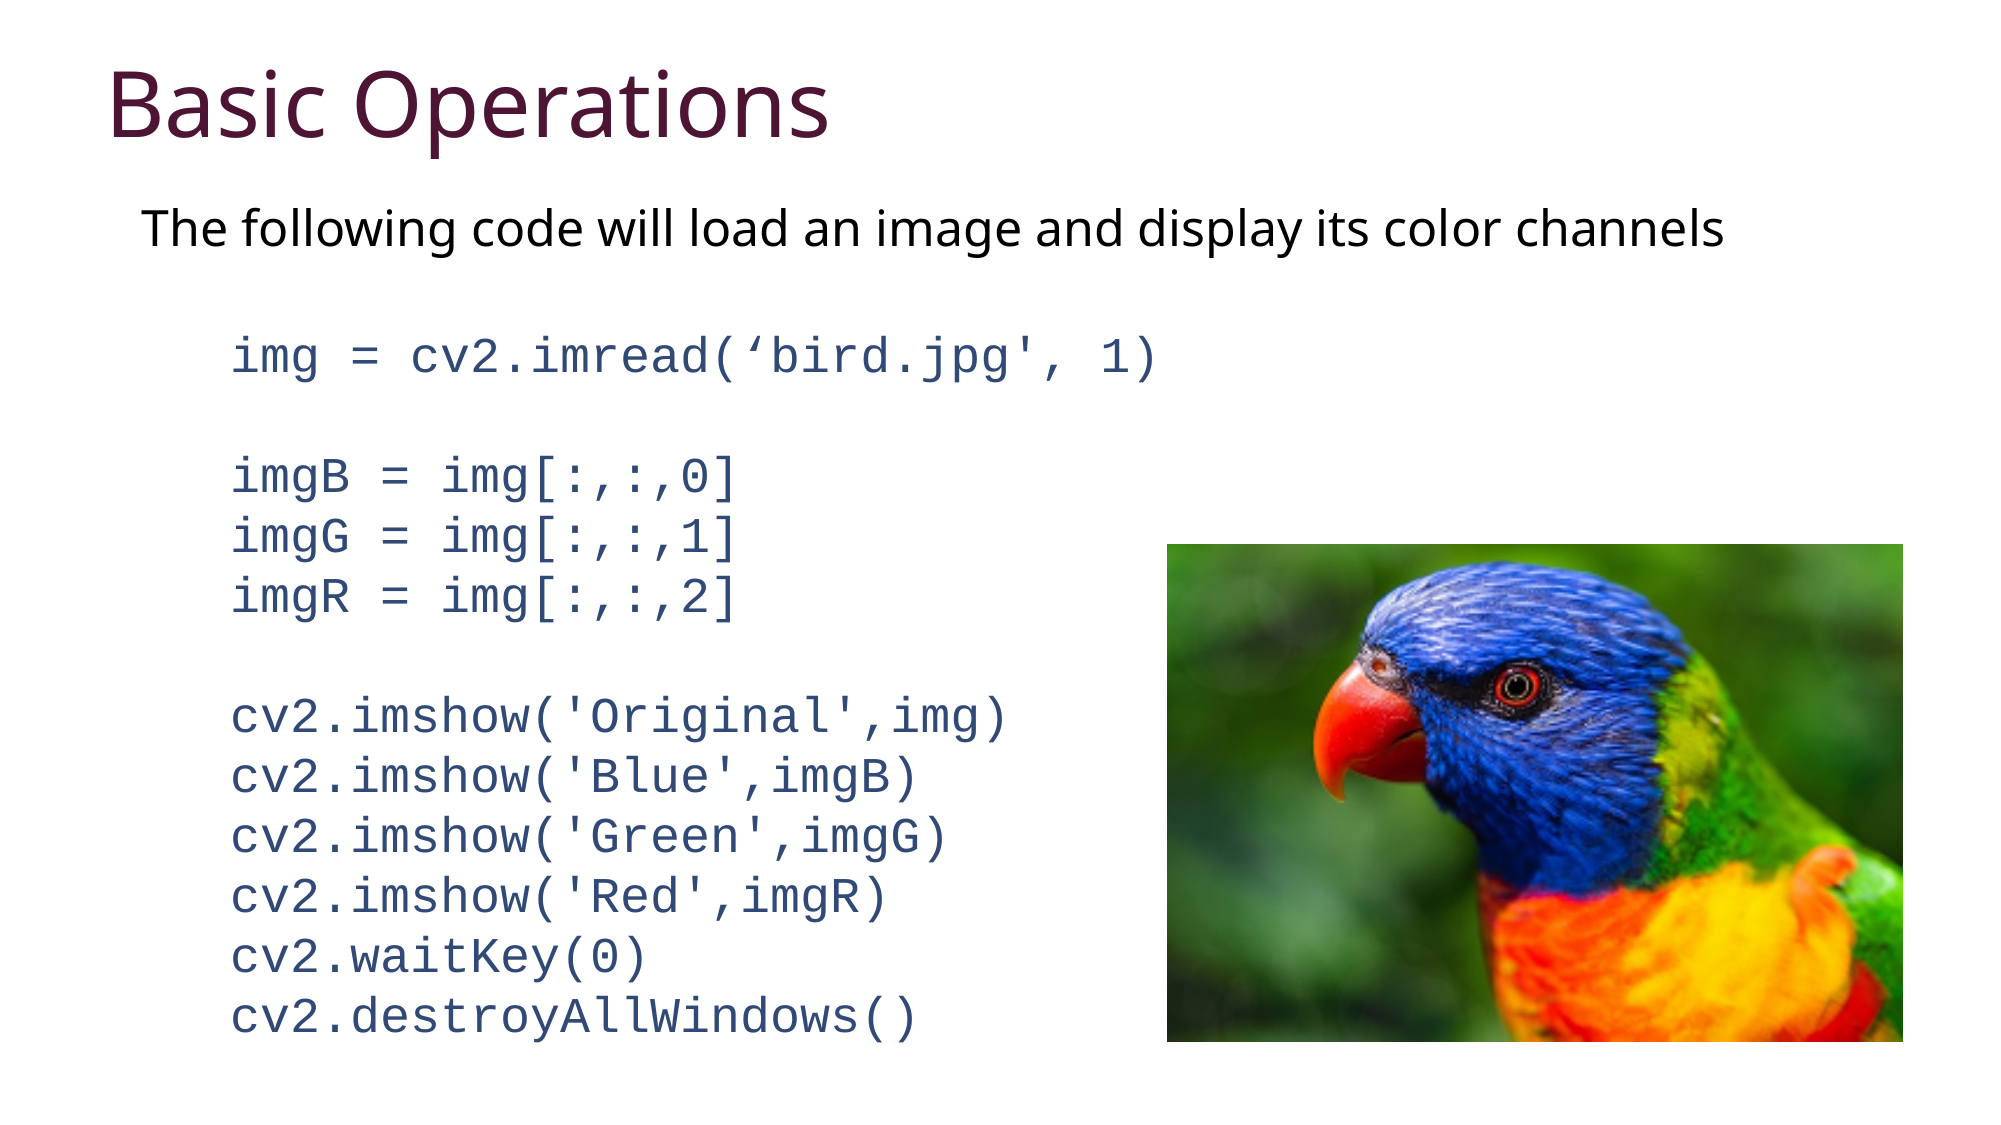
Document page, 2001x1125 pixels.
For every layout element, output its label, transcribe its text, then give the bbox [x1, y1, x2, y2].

picture [1166, 544, 1903, 1043]
text_box Basic Operations [89, 48, 1814, 164]
text_box The following code will load an image and display its color channels [126, 189, 1903, 1057]
text_box img = cv2.imread(‘bird.jpg', 1) imgB = img[:,:,0] imgG = img[:,:,1] imgR = img[:,:,2] cv2.imshow('Original',img) cv2.imshow('Blue',imgB) cv2.imshow('Green',imgG) cv2.imshow('Red',imgR) cv2.waitKey(0) cv2.destroyAllWindows() [215, 314, 1240, 1017]
